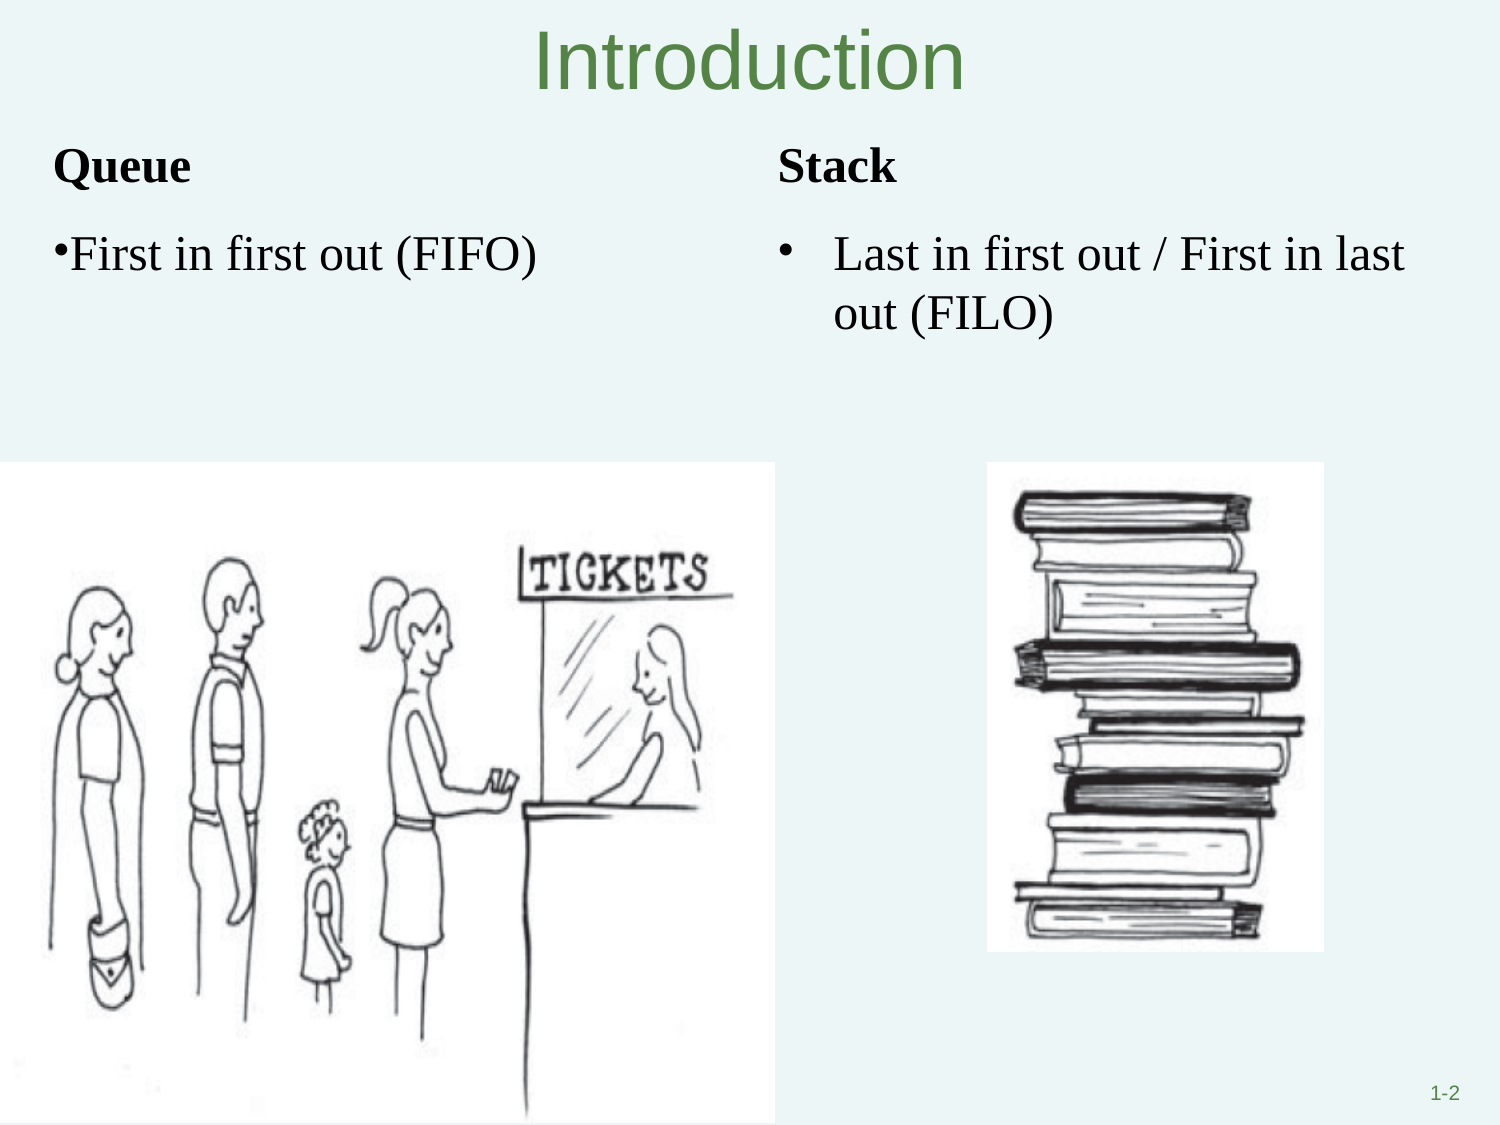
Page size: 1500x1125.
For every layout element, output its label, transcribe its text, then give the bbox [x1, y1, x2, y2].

list Stack [762, 125, 1475, 200]
list Queue [37, 125, 738, 200]
title Introduction [75, 12, 1425, 100]
text_box 1-‹#› [1162, 1062, 1475, 1113]
list Last in first out / First in last out (FILO) [761, 212, 1475, 1038]
picture [0, 462, 776, 1124]
picture [987, 462, 1324, 952]
list First in first out (FIFO) [37, 212, 738, 460]
